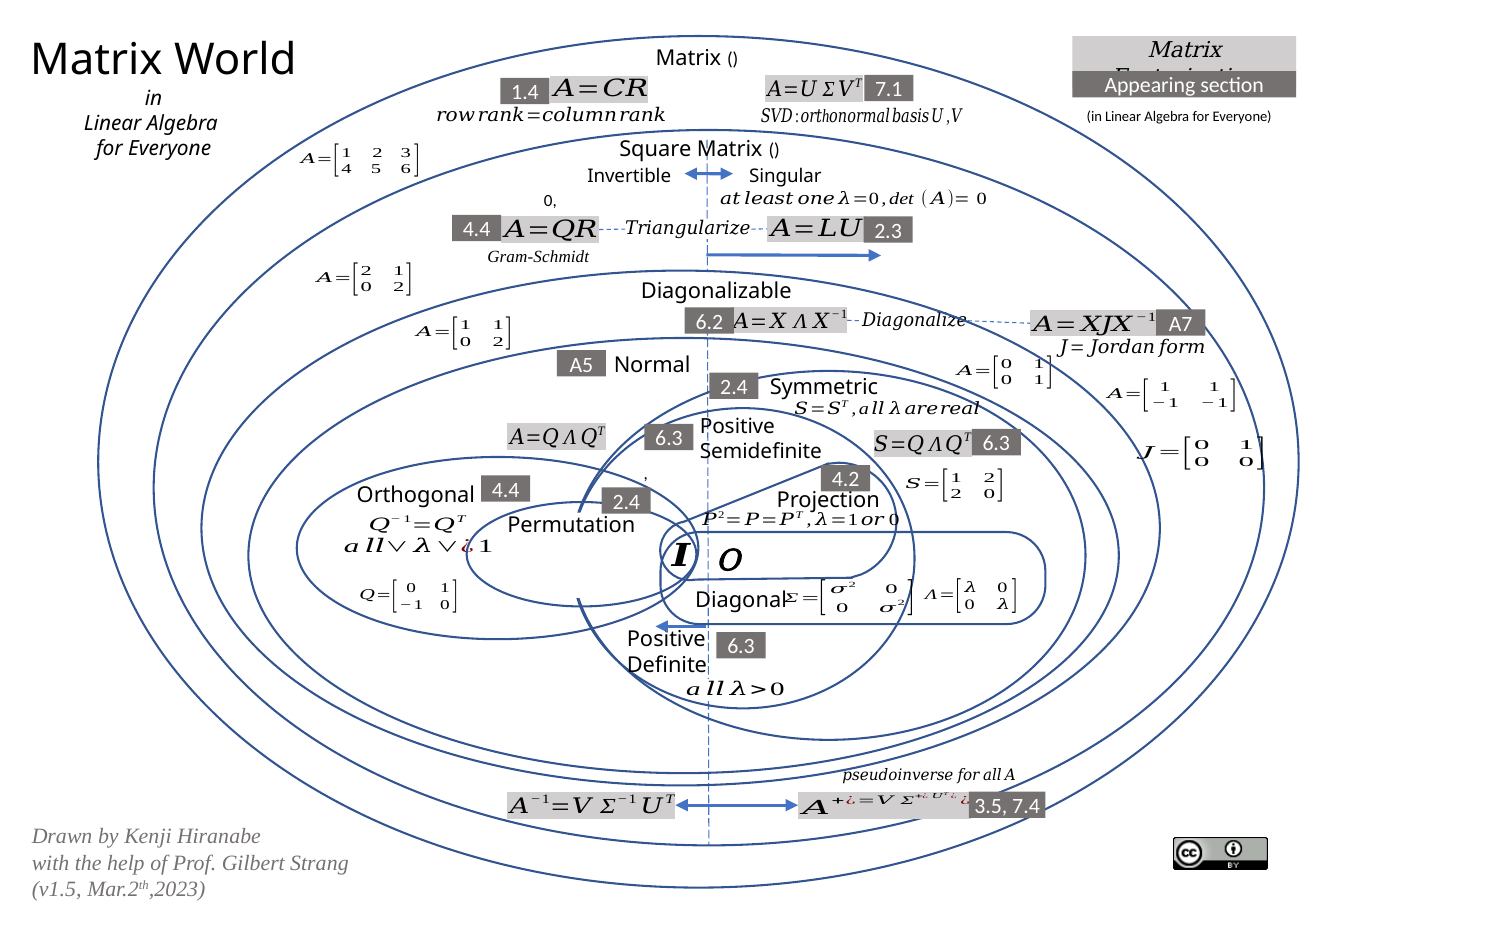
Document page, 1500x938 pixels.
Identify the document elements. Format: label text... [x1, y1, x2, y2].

picture [1173, 837, 1268, 870]
text_box Matrix Factorization [1072, 36, 1297, 71]
text_box Drawn by Kenji Hiranabe with the help of Prof. Gilbert Strang (v1.5, Mar.2th,2023) [17, 819, 364, 908]
text_box [369, 819, 1028, 889]
text_box [456, 34, 941, 71]
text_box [0, 71, 1297, 819]
text_box Matrix World [15, 23, 326, 71]
